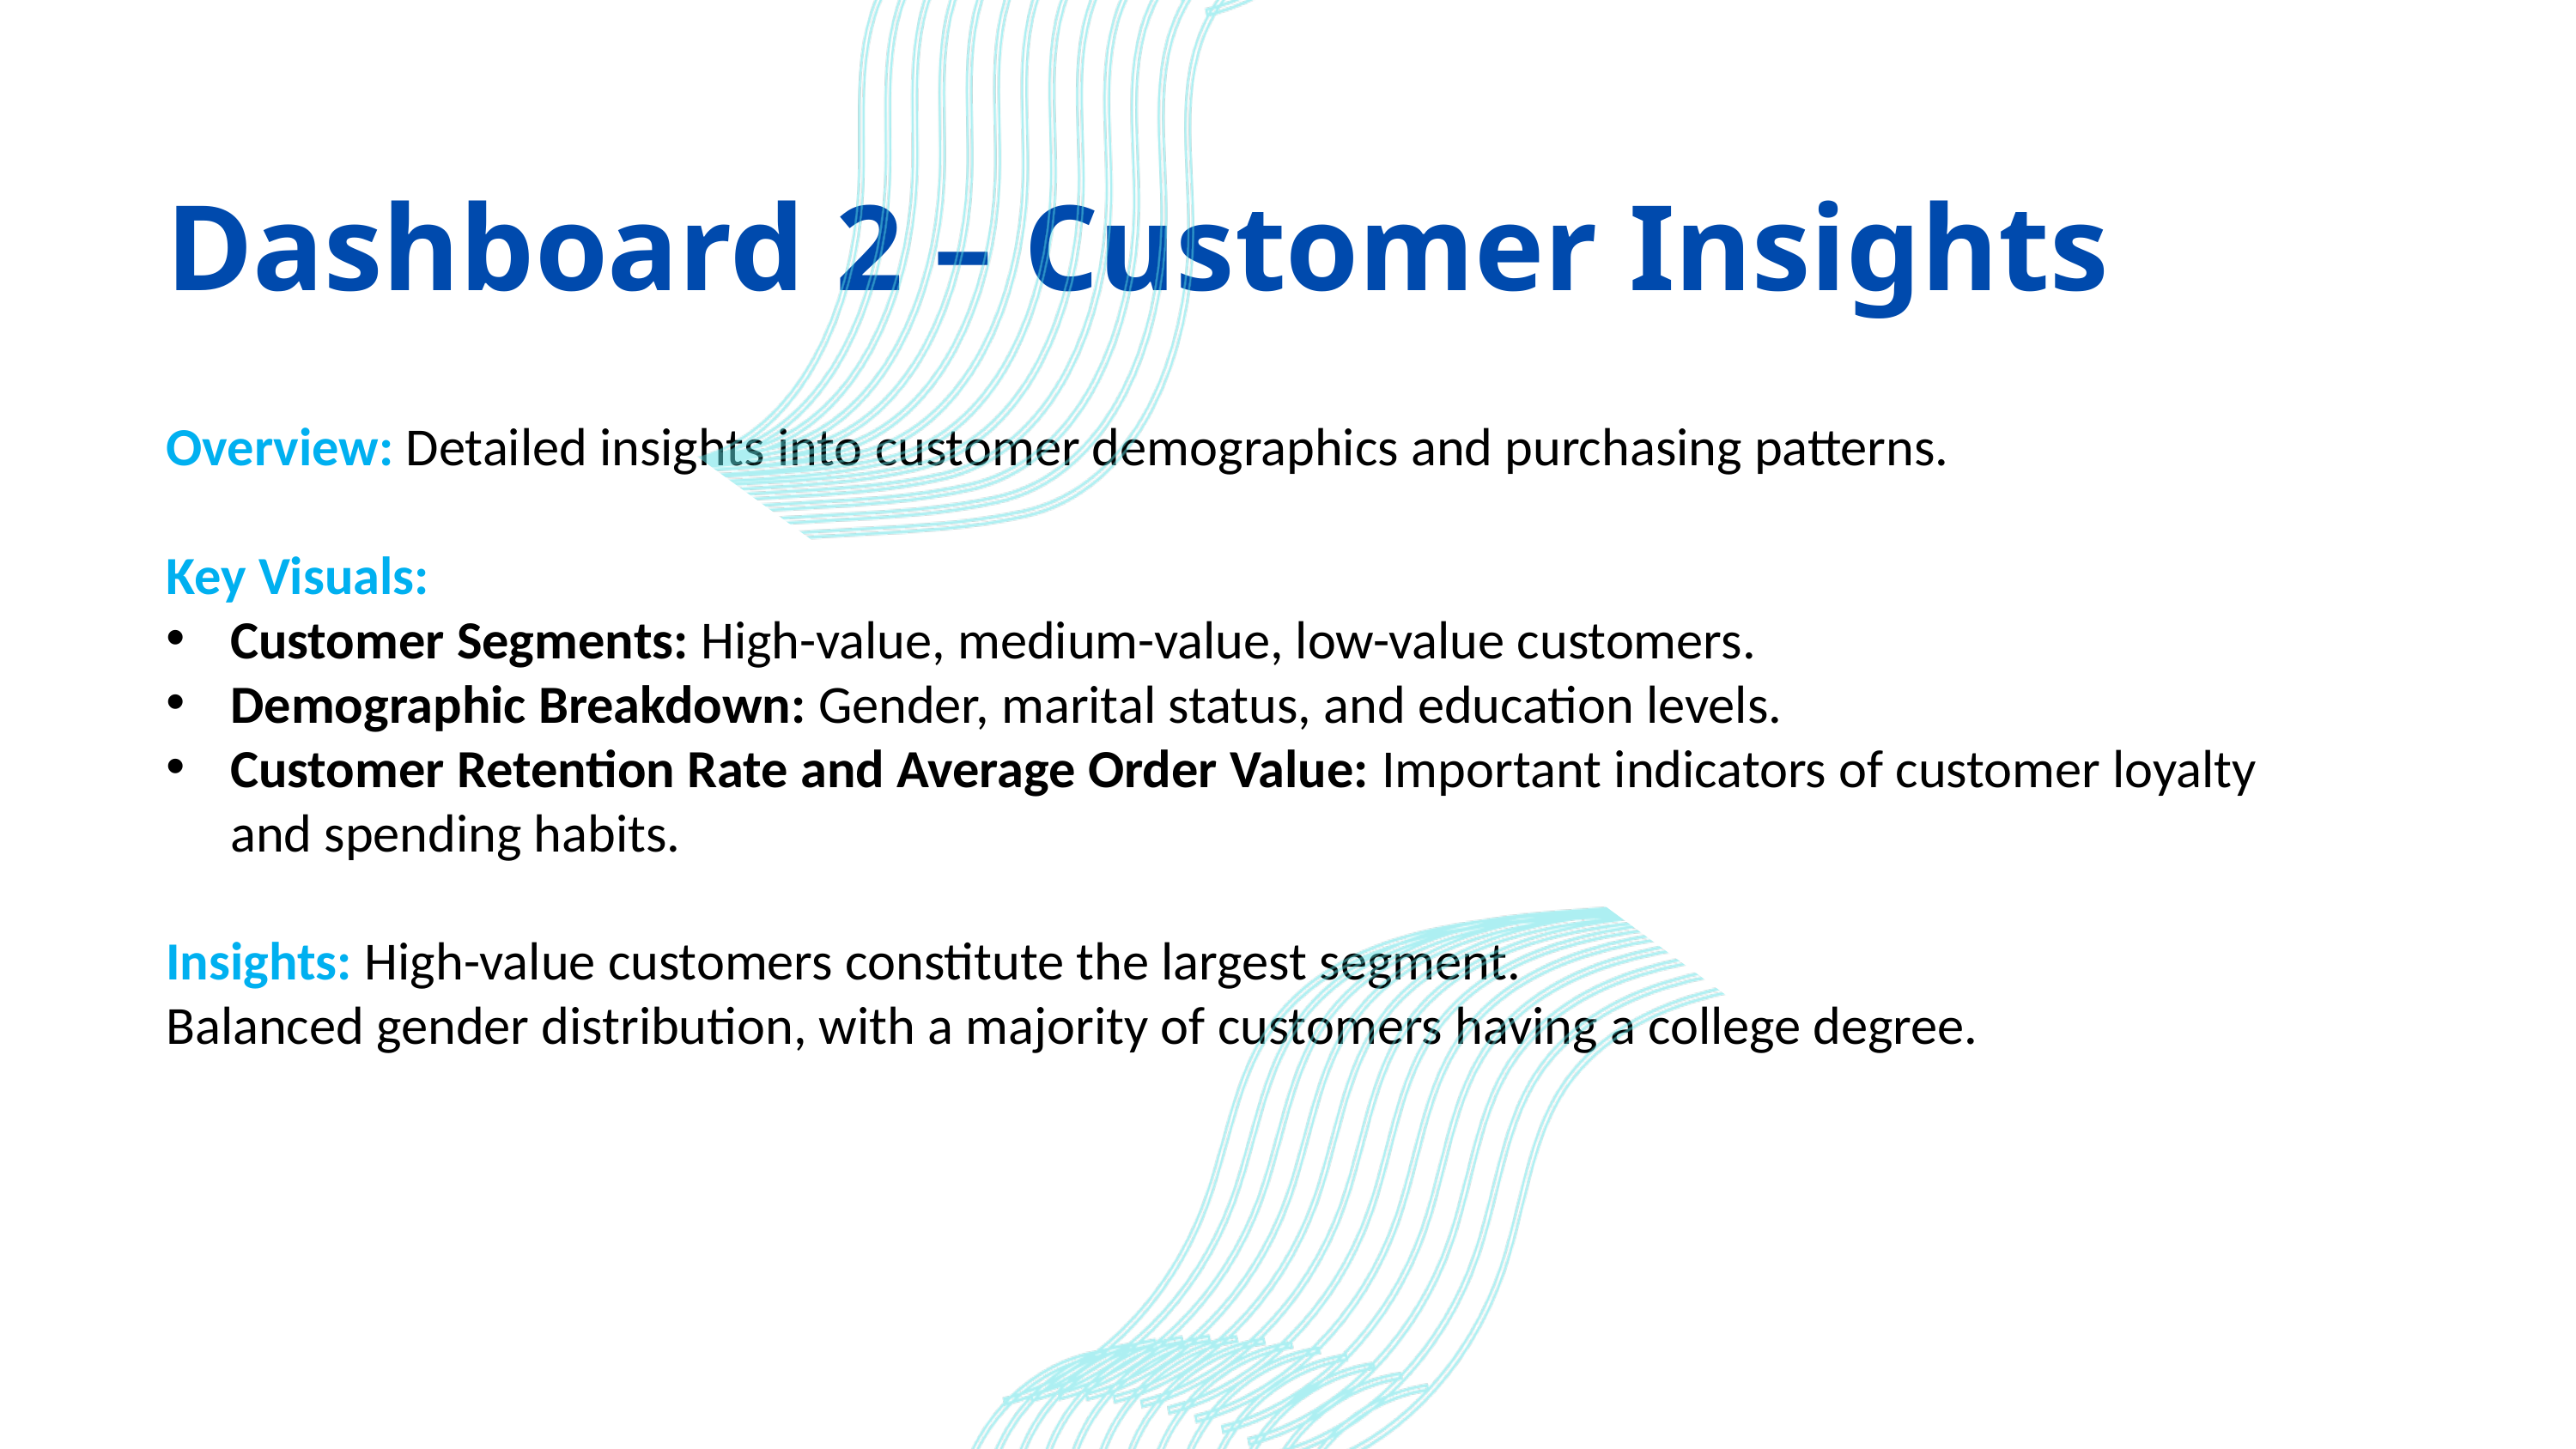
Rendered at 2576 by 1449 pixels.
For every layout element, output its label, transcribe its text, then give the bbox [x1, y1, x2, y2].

text_box Overview: Detailed insights into customer demographics and purchasing patterns. Key Visuals: Customer Segments: High-value, medium-value, low-value customers. Demographic Breakdown: Gender, marital status, and education levels. Customer Retention Rate and Average Order Value: Important indicators of customer loyalty and spending habits. Insights: High-value customers constitute the largest segment. Balanced gender distribution, with a majority of customers having a college degree. [1594, 405, 2272, 1126]
text_box [70, 0, 2247, 897]
text_box Overview: Detailed insights into customer demographics and purchasing patterns. Key Visuals: Customer Segments: High-value, medium-value, low-value customers. Demographic Breakdown: Gender, marital status, and education levels. Customer Retention Rate and Average Order Value: Important indicators of customer loyalty and spending habits. Insights: High-value customers constitute the largest segment. Balanced gender distribution, with a majority of customers having a college degree. [153, 405, 699, 1126]
text_box Dashboard 2 – Customer Insights [153, 167, 510, 321]
text_box Dashboard 2 – Customer Insights [2014, 167, 2211, 321]
text_box [44, 316, 2342, 1449]
